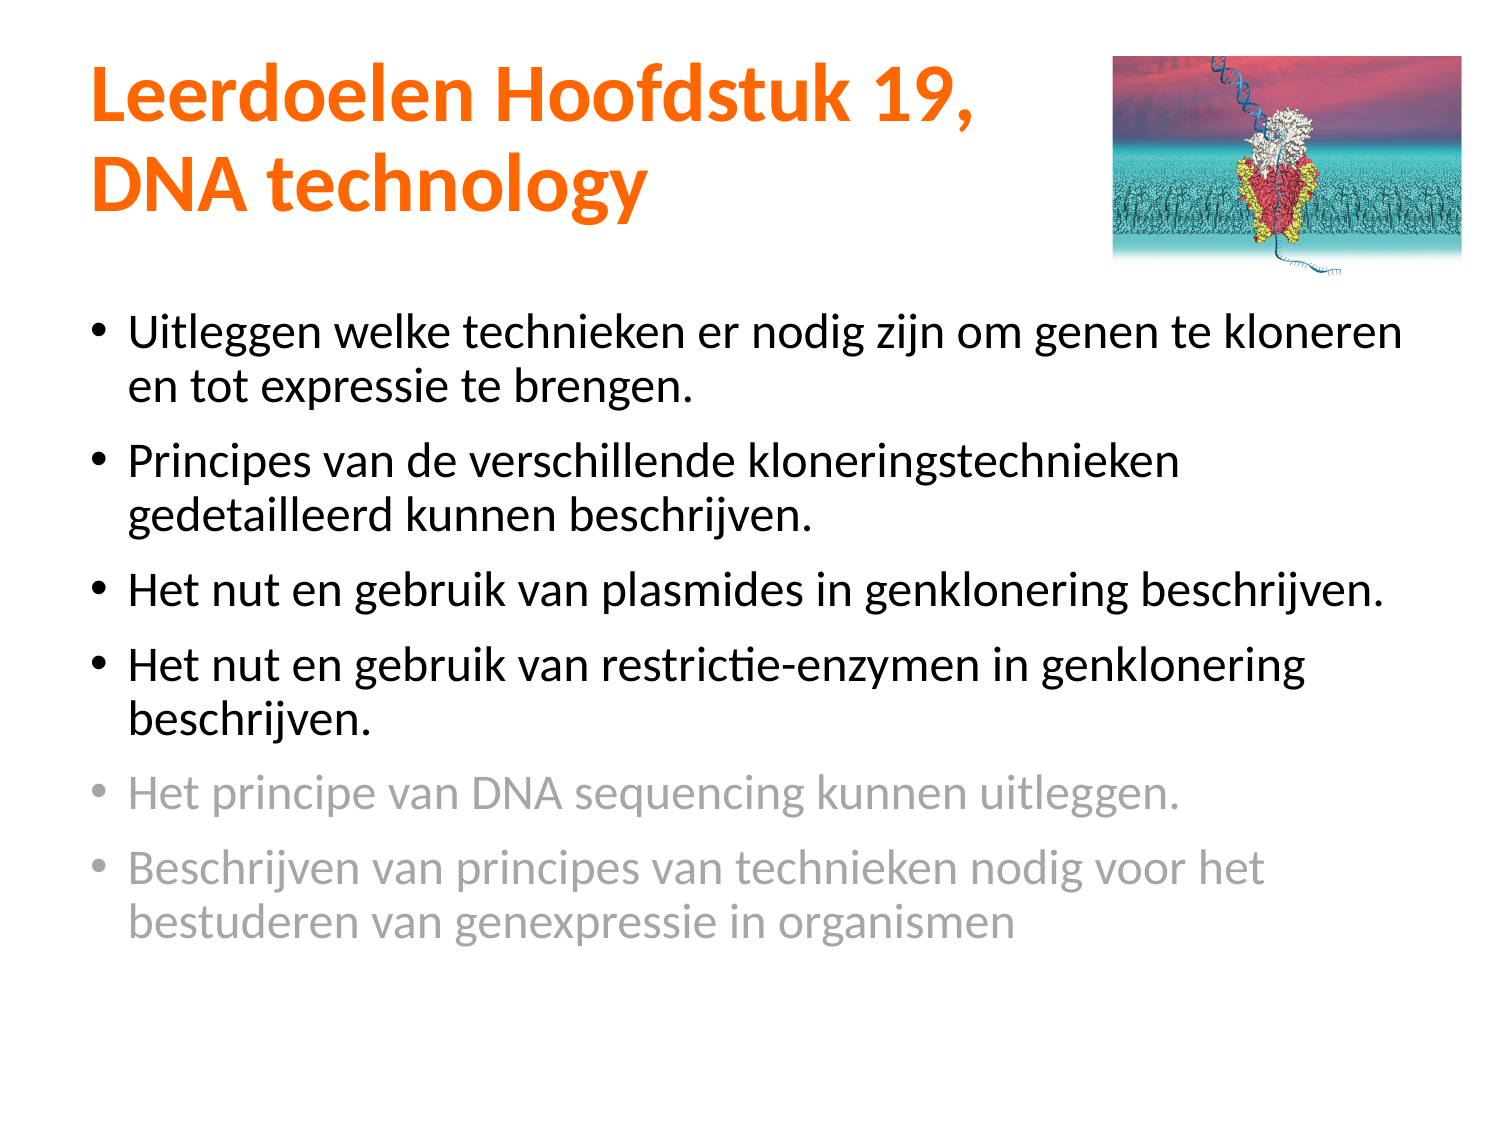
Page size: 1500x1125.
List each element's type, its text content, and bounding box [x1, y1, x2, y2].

title Leerdoelen Hoofdstuk 19, DNA technology [75, 45, 1095, 233]
list Uitleggen welke technieken er nodig zijn om genen te kloneren en tot expressie te brengen. Principes van de verschillende kloneringstechnieken gedetailleerd kunnen beschrijven. Het nut en gebruik van plasmides in genklonering beschrijven. Het nut en gebruik van restrictie-enzymen in genklonering beschrijven. Het principe van DNA sequencing kunnen uitleggen. Beschrijven van principes van technieken nodig voor het bestuderen van genexpressie in organismen [75, 297, 1425, 1000]
picture [1112, 56, 1463, 276]
